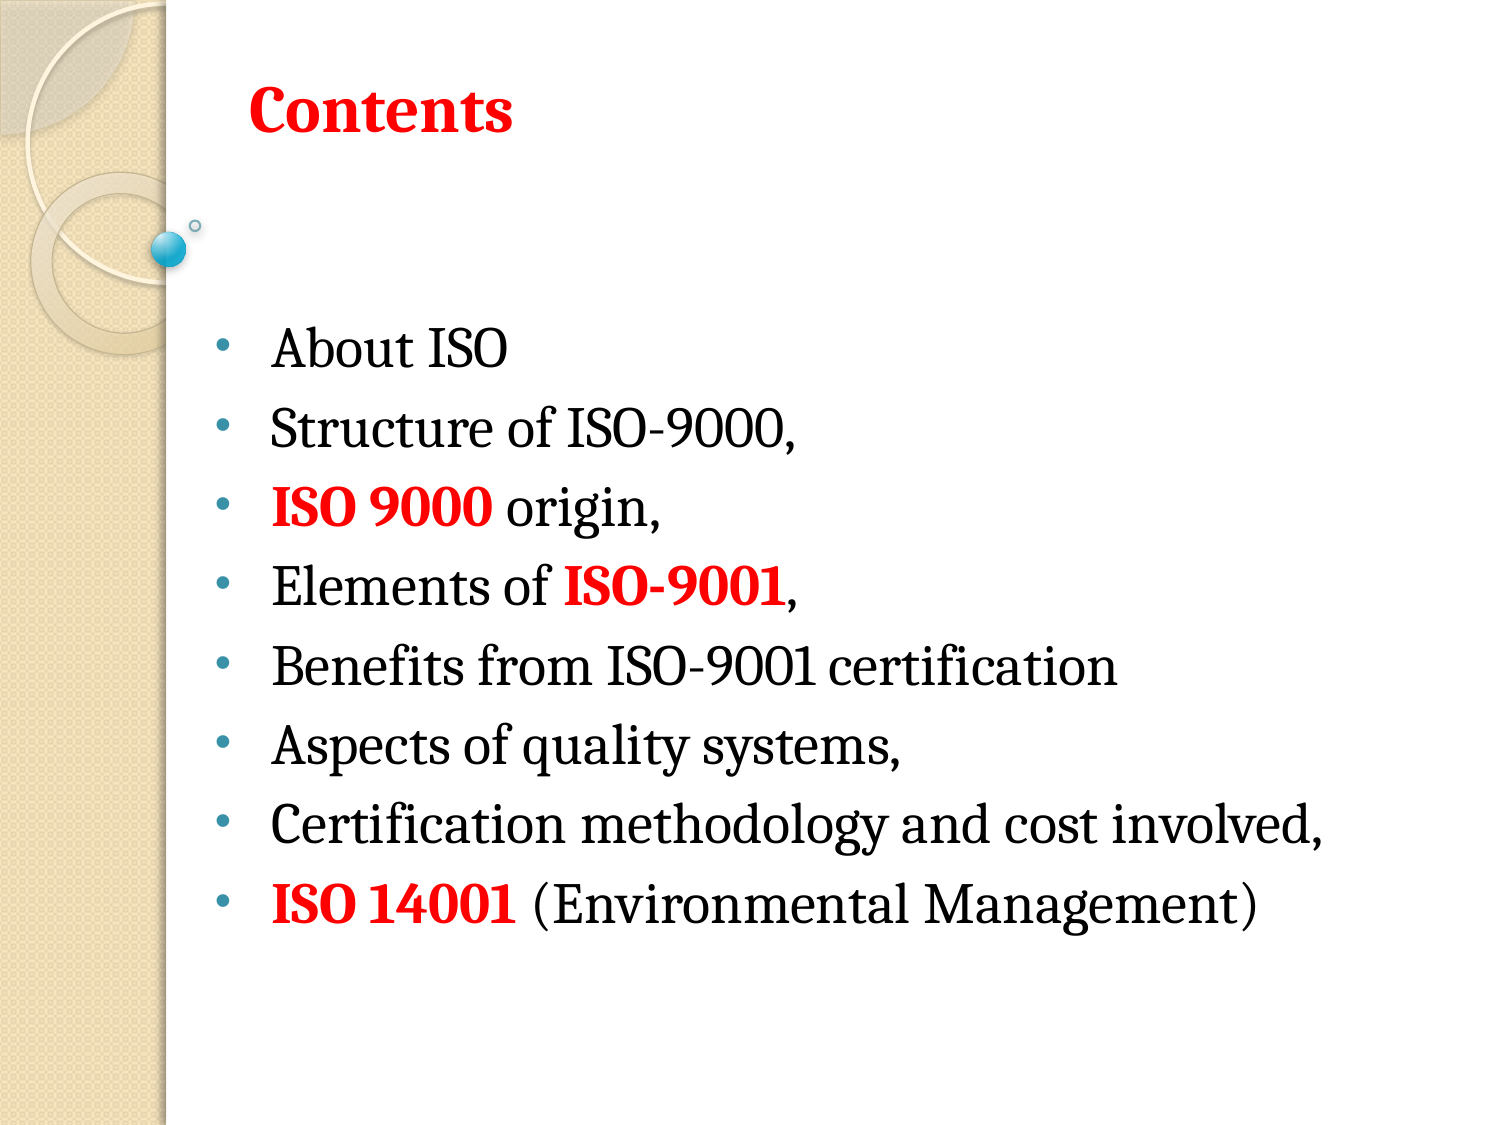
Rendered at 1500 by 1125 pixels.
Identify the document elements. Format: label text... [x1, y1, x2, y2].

subtitle About ISO Structure of ISO-9000, ISO 9000 origin, Elements of ISO-9001, Benefits from ISO-9001 certification Aspects of quality systems, Certification methodology and cost involved, ISO 14001 (Environmental Management) [200, 309, 1429, 938]
title Contents [234, 50, 1191, 154]
